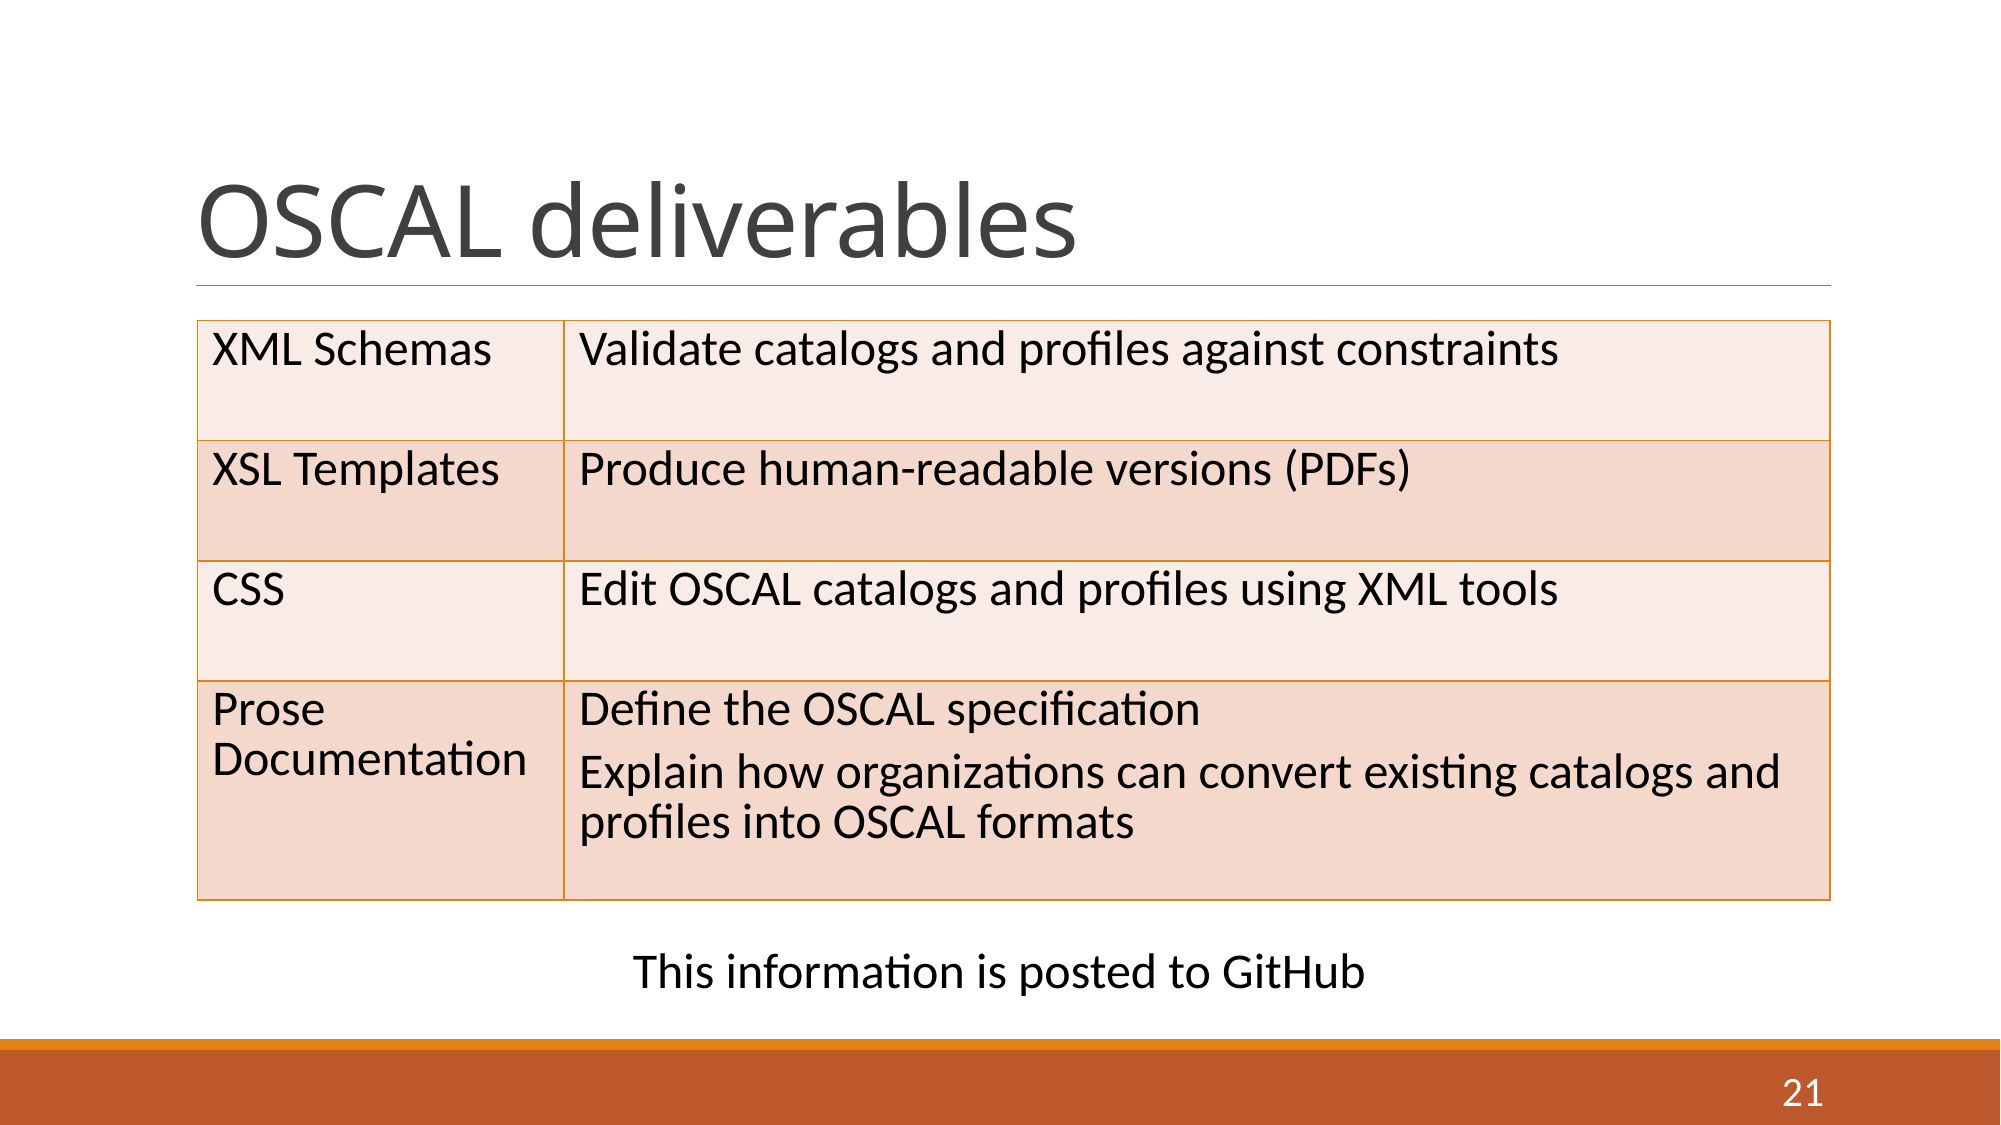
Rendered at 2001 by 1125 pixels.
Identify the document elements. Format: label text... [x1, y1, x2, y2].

text_box This information is posted to GitHub [179, 930, 1830, 1006]
table_cell XSL Templates [198, 441, 563, 560]
table_cell Produce human-readable versions (PDFs) [565, 441, 1829, 560]
table_cell Edit OSCAL catalogs and profiles using XML tools [565, 562, 1829, 680]
table_cell CSS [198, 562, 563, 680]
table_header Validate catalogs and profiles against constraints [565, 321, 1829, 440]
slide_number 21 [1624, 1059, 1840, 1120]
table_cell Define the OSCAL specification Explain how organizations can convert existing catalogs and profiles into OSCAL formats [565, 682, 1829, 899]
table_header XML Schemas [198, 321, 563, 440]
title OSCAL deliverables [180, 47, 1830, 285]
table_cell Prose Documentation [198, 682, 563, 899]
